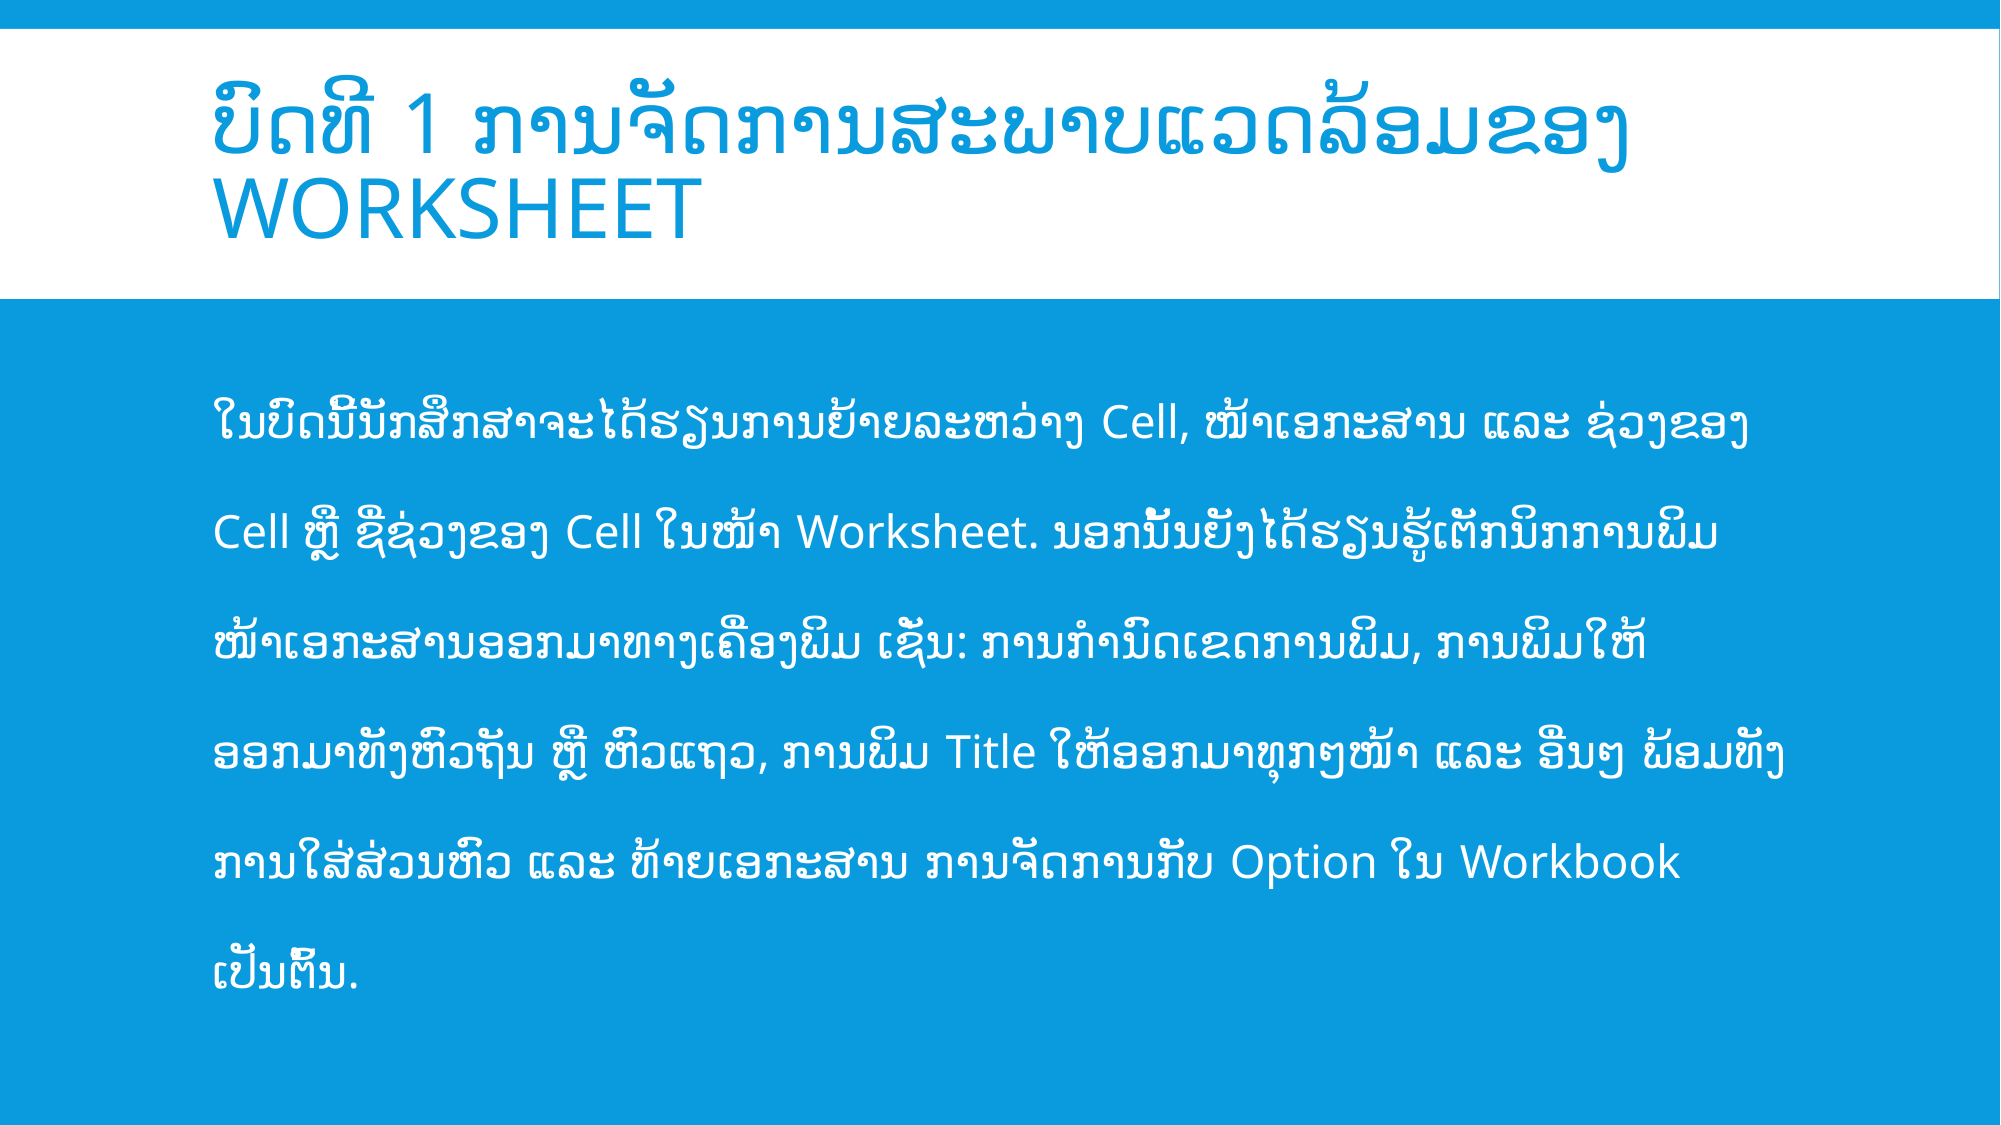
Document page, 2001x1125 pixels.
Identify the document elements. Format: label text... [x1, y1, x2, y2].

list ໃນບົດນີ້ນັກສຶກສາຈະໄດ້ຮຽນການຍ້າຍລະຫວ່າງ Cell, ໜ້າເອກະສານ ແລະ ຊ່ວງຂອງ Cell ຫຼື ຊື່ຊ່ວງຂອງ Cell ໃນໜ້າ Worksheet. ນອກນັ້ນຍັງໄດ້ຮຽນຮູ້ເຕັກນິກການພິມໜ້າເອກະສານອອກມາທາງເຄື່ອງພິມ ເຊັ່ນ: ການກໍານົດເຂດການພິມ, ການພິມໃຫ້ອອກມາທັງຫົວຖັນ ຫຼື ຫົວແຖວ, ການພິມ Title ໃຫ້ອອກມາທຸກໆໜ້າ ແລະ ອື່ນໆ ພ້ອມທັງການໃສ່ສ່ວນຫົວ ແລະ ທ້າຍເອກະສານ ການຈັດການກັບ Option ໃນ Workbook ເປັນຕົ້ນ. [197, 329, 1803, 1020]
title ບົດທີ 1 ການຈັດການສະພາບແວດລ້ອມຂອງ worksheet [197, 46, 1803, 295]
